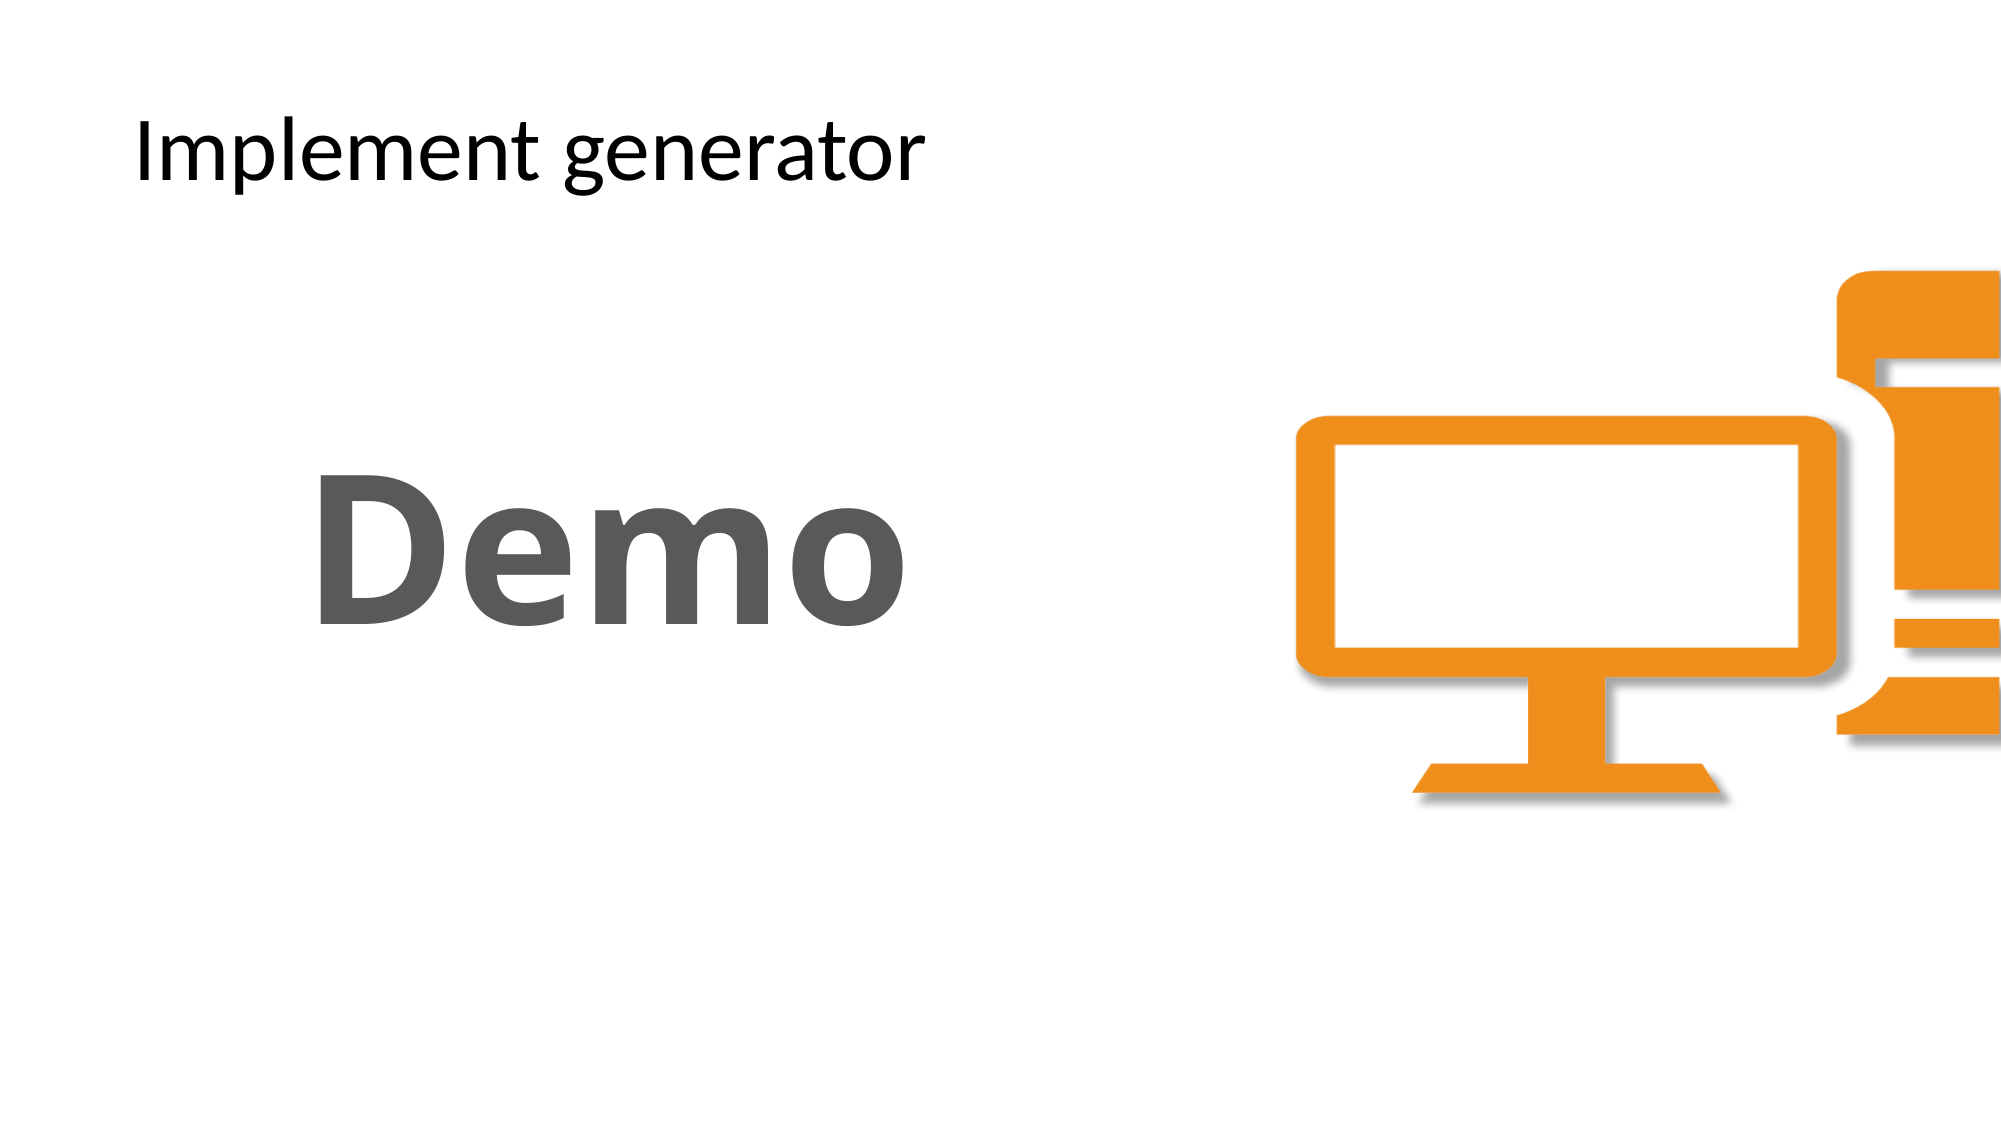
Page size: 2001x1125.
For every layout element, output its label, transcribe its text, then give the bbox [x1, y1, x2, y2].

picture [1173, 184, 2001, 914]
title Implement generator [133, 90, 1867, 209]
